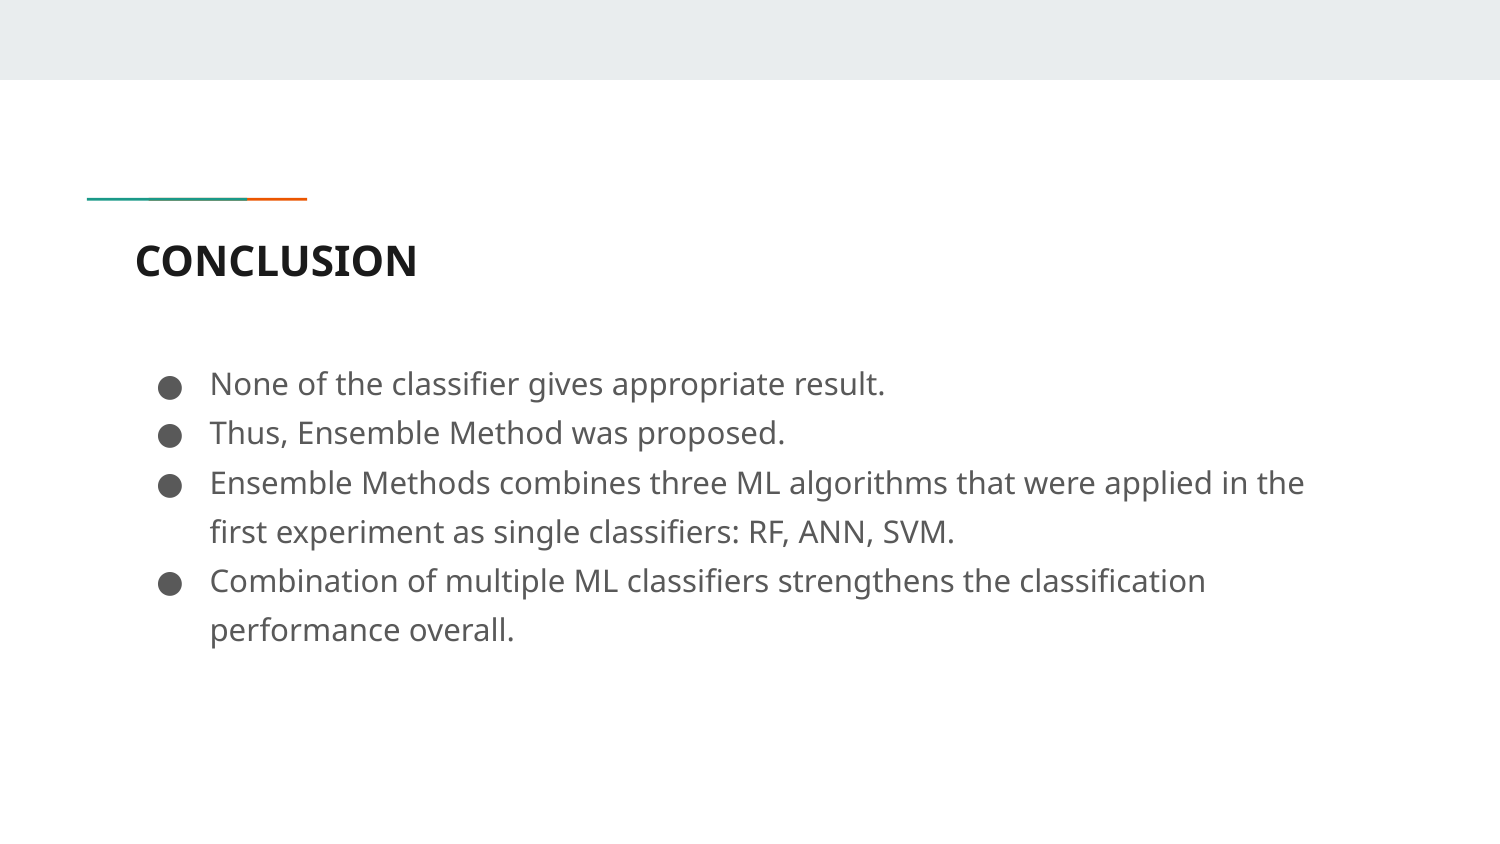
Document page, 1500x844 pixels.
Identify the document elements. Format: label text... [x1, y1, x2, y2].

list None of the classifier gives appropriate result. Thus, Ensemble Method was proposed. Ensemble Methods combines three ML algorithms that were applied in the first experiment as single classifiers: RF, ANN, SVM. Combination of multiple ML classifiers strengthens the classification performance overall. [119, 341, 1381, 712]
title CONCLUSION [119, 216, 1381, 305]
